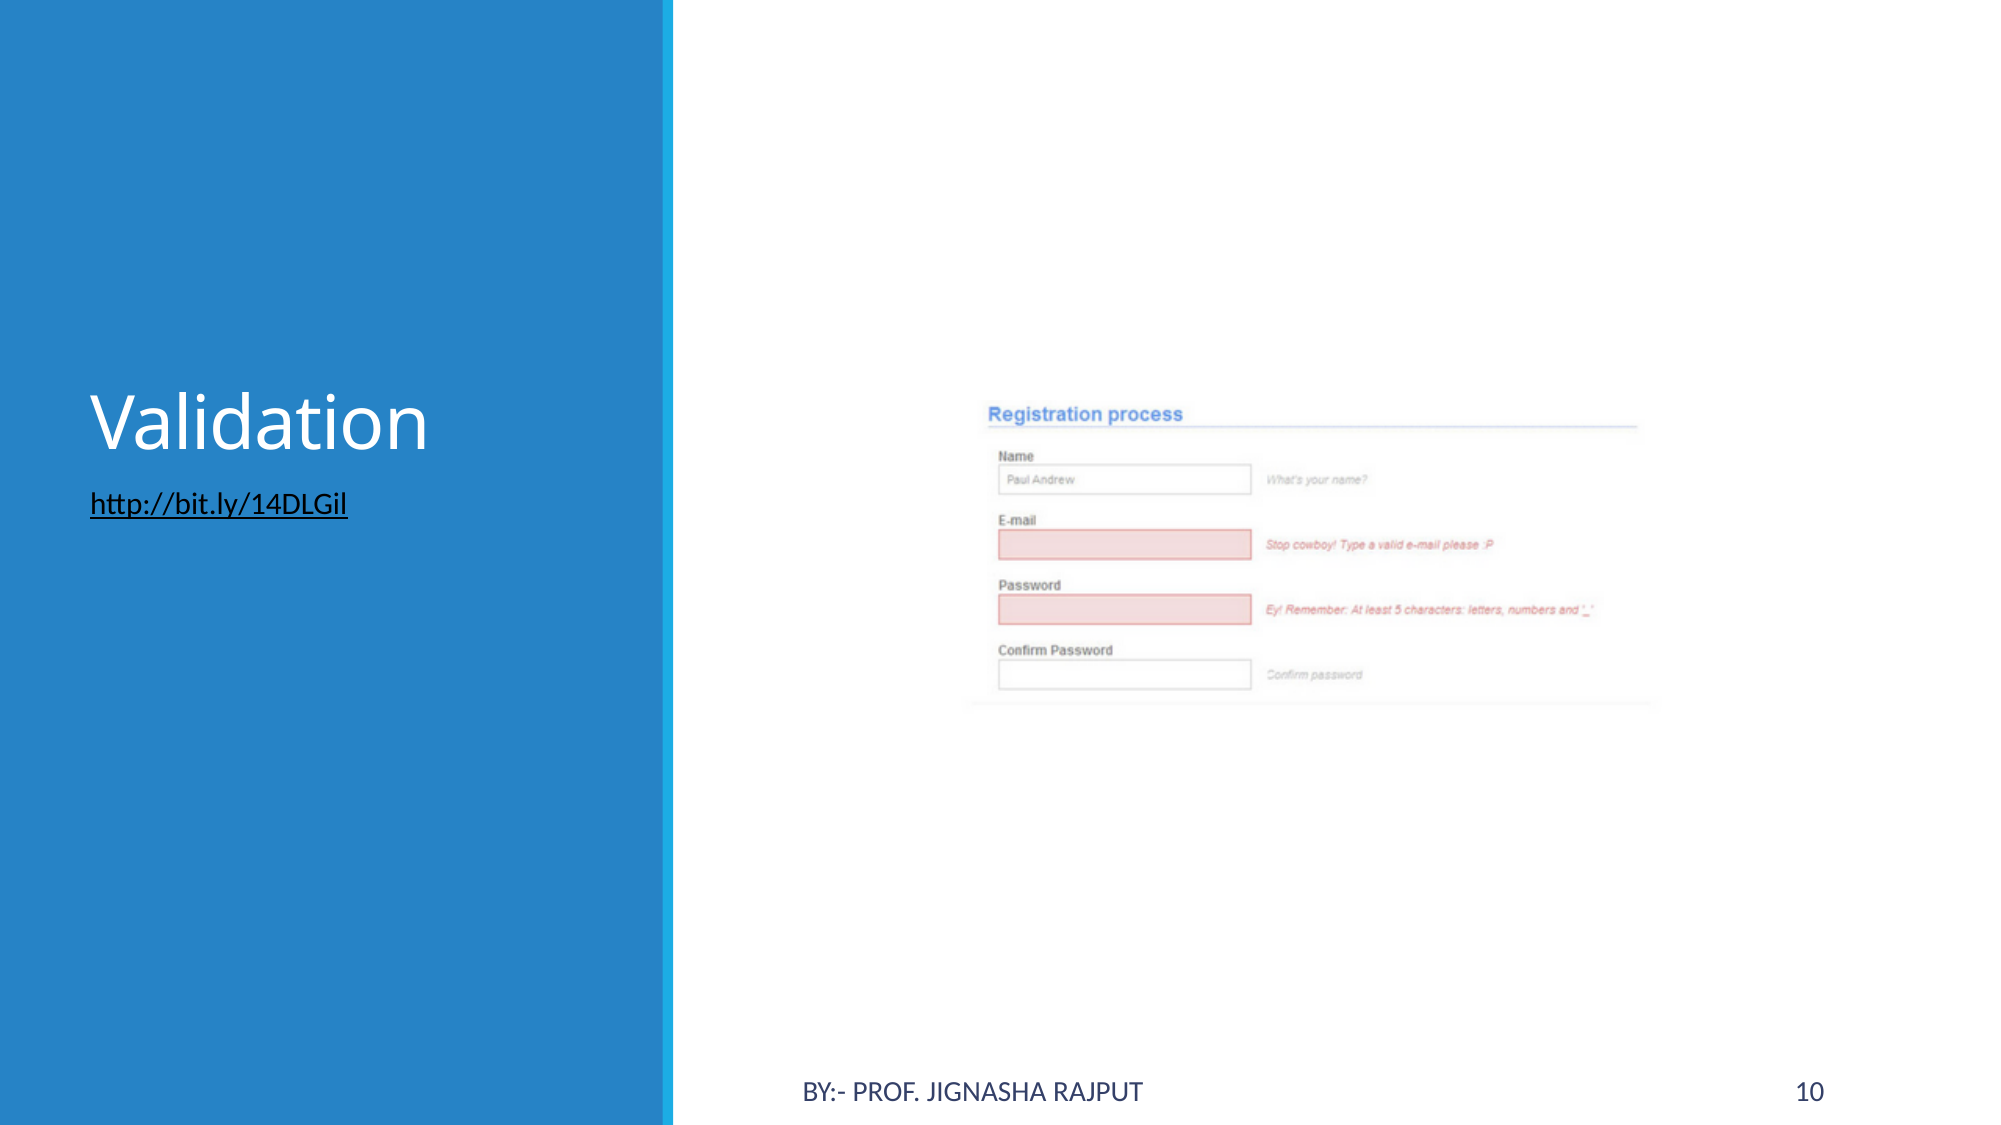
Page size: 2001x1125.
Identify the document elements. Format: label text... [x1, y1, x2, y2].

list http://bit.ly/14DLGil [75, 479, 600, 1035]
footer By:- Prof. Jignasha Rajput [787, 1059, 1550, 1120]
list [960, 399, 1680, 724]
slide_number 10 [1624, 1059, 1840, 1120]
title Validation [75, 97, 600, 473]
